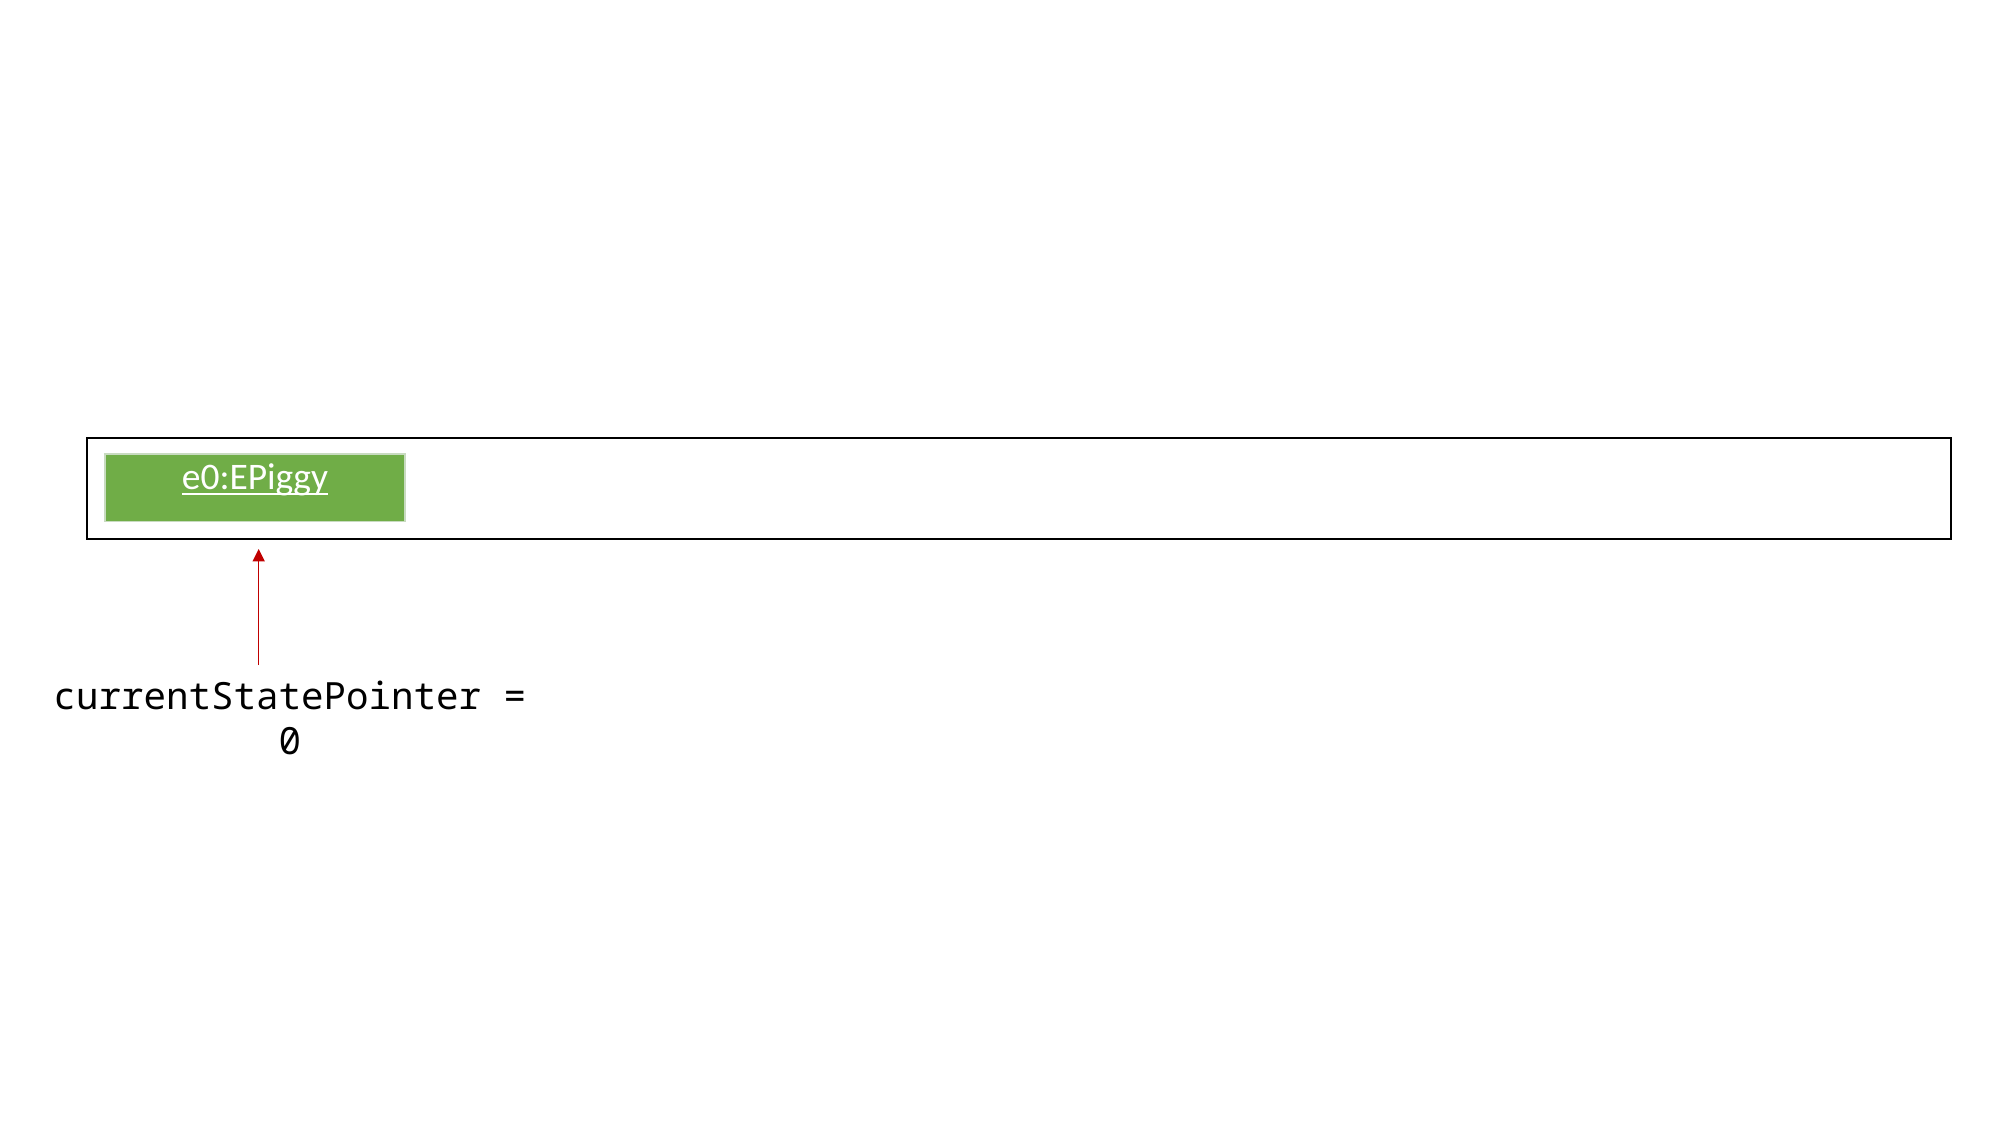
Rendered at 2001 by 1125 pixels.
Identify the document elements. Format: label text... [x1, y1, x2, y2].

text_box currentStatePointer = 0 [26, 664, 553, 770]
text_box [86, 437, 1952, 540]
